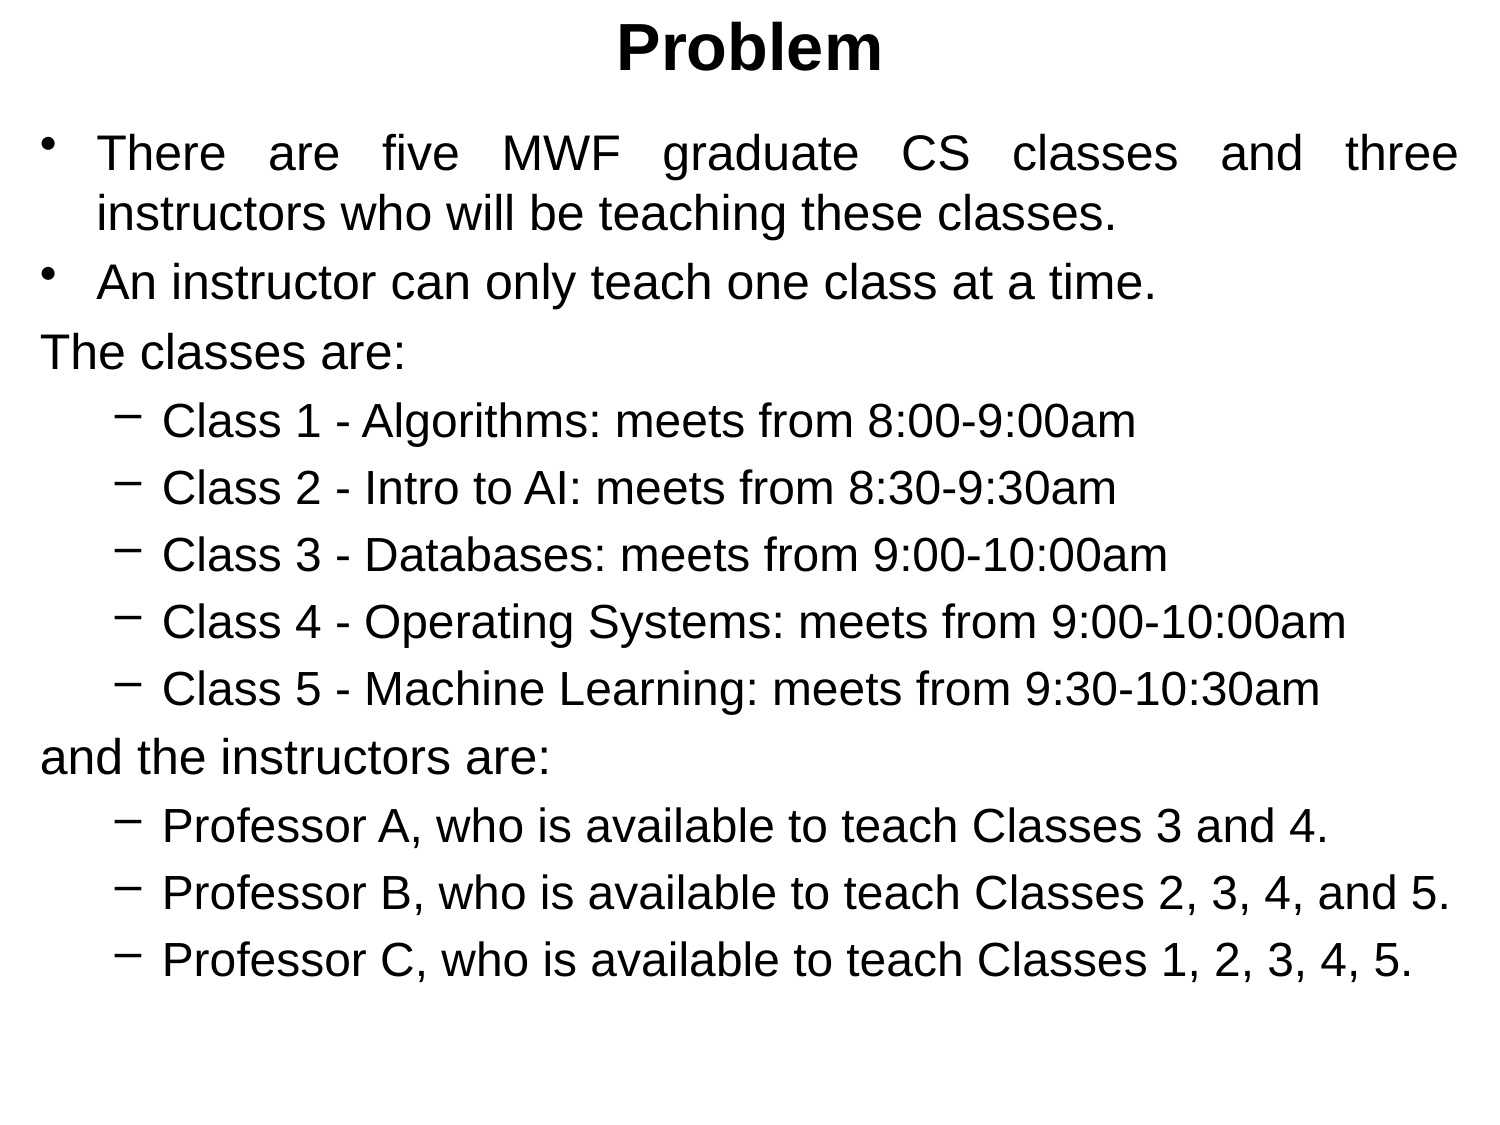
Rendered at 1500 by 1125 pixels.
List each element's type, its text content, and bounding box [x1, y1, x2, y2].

title Problem [24, 0, 1476, 88]
list There are five MWF graduate CS classes and three instructors who will be teaching these classes. An instructor can only teach one class at a time. The classes are: Class 1 - Algorithms: meets from 8:00-9:00am Class 2 - Intro to AI: meets from 8:30-9:30am Class 3 - Databases: meets from 9:00-10:00am Class 4 - Operating Systems: meets from 9:00-10:00am Class 5 - Machine Learning: meets from 9:30-10:30am and the instructors are: Professor A, who is available to teach Classes 3 and 4. Professor B, who is available to teach Classes 2, 3, 4, and 5. Professor C, who is available to teach Classes 1, 2, 3, 4, 5. [24, 112, 1476, 1076]
